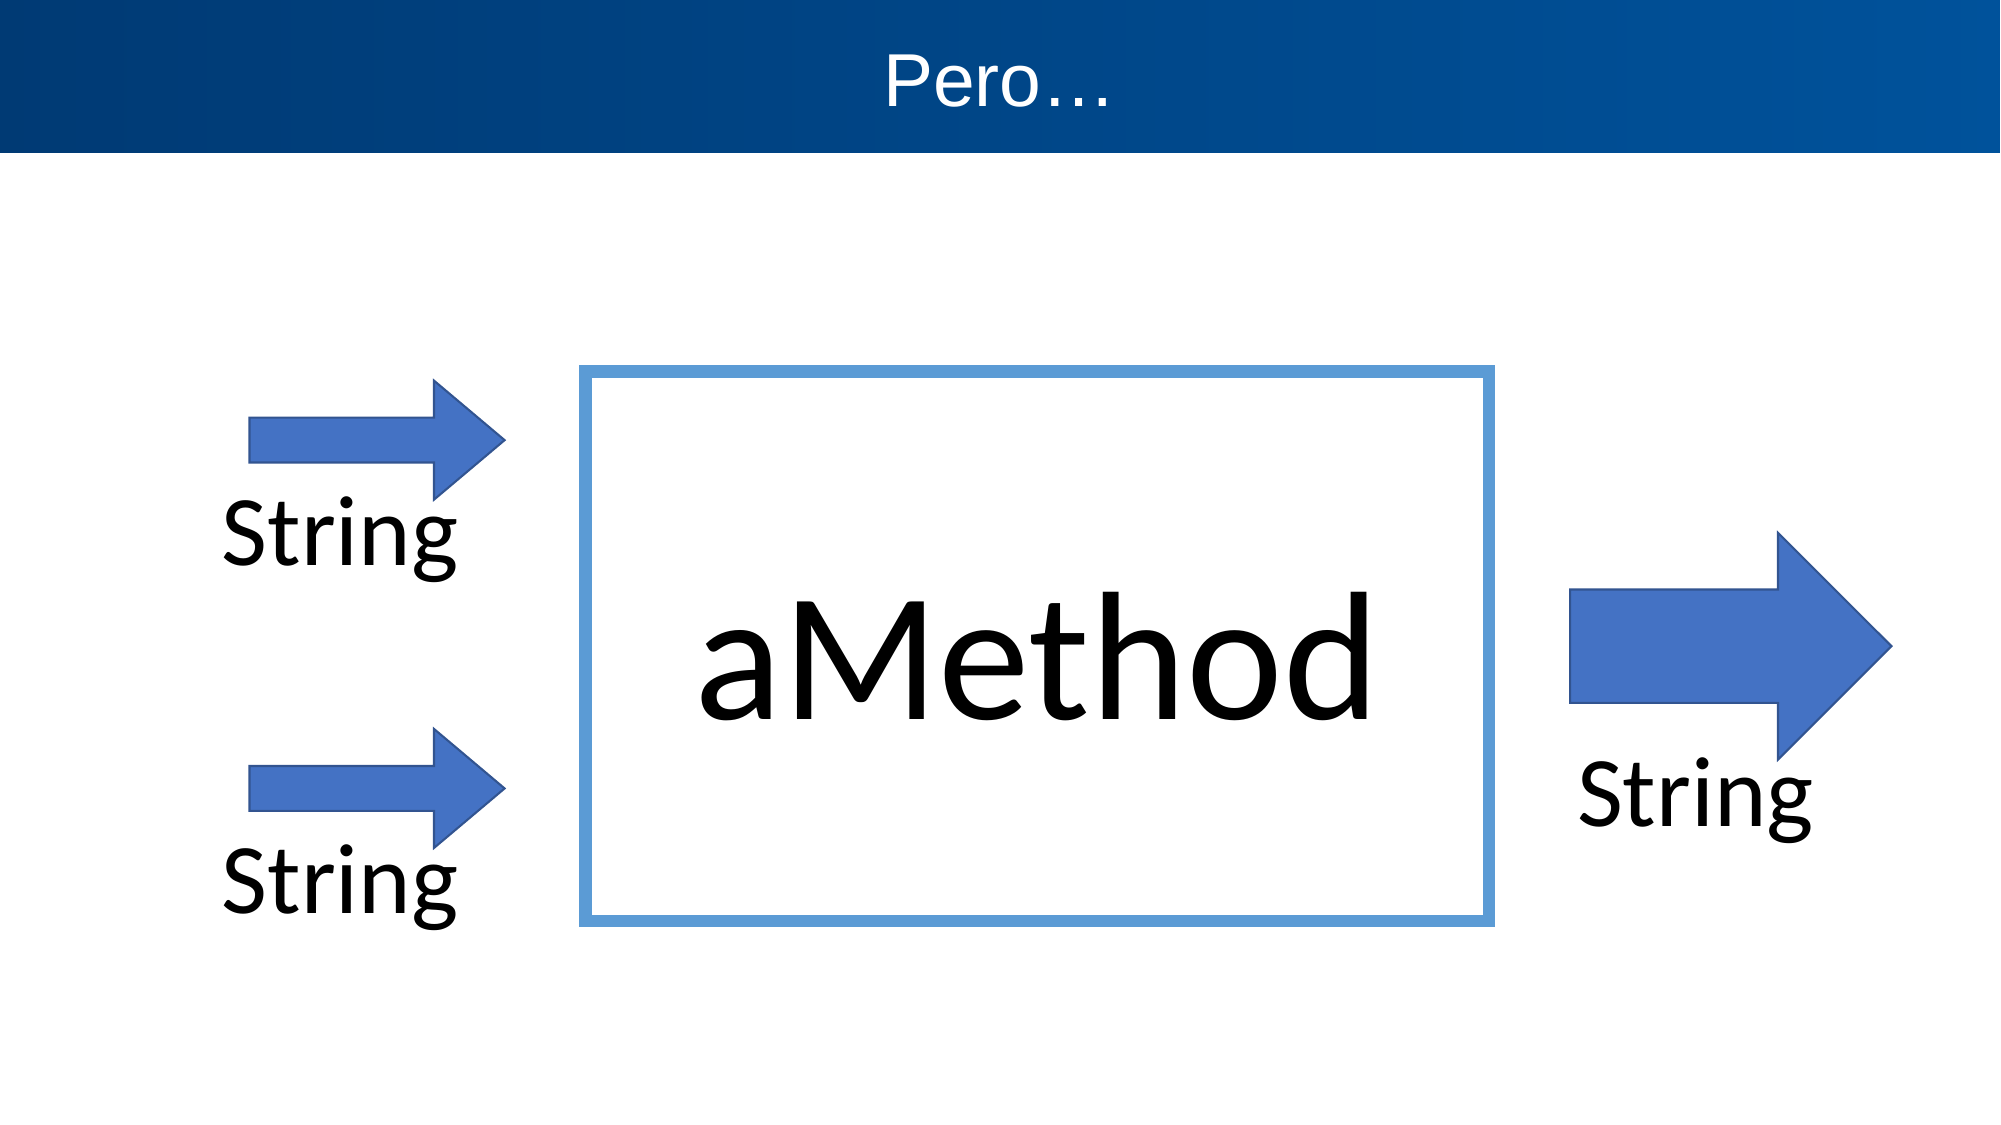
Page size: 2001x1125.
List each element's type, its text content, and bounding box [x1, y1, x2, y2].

text_box String [1569, 726, 1822, 847]
text_box Pero… [0, 0, 2000, 154]
text_box String [214, 814, 466, 935]
text_box [248, 378, 507, 475]
text_box [1569, 530, 1893, 726]
text_box aMethod [585, 370, 1490, 922]
text_box String [214, 465, 466, 586]
text_box [248, 726, 507, 823]
